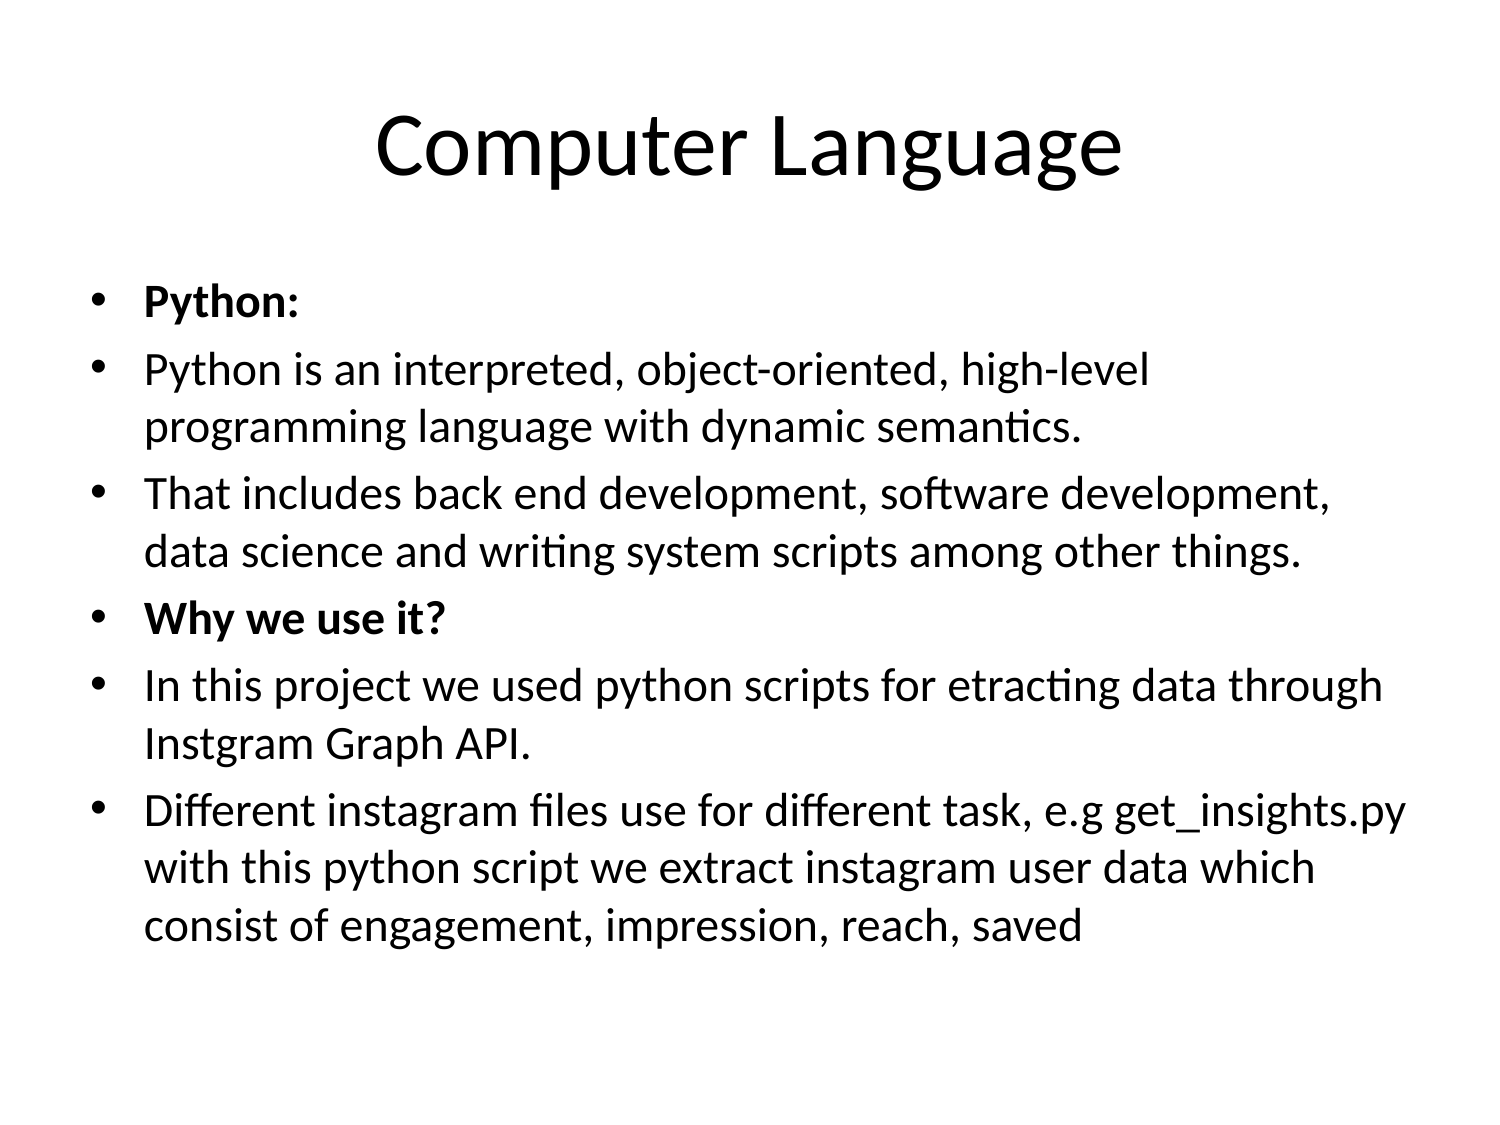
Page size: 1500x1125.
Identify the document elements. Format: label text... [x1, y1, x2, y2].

title Computer Language [75, 45, 1425, 233]
list Python: Python is an interpreted, object-oriented, high-level programming language with dynamic semantics. That includes back end development, software development, data science and writing system scripts among other things. Why we use it? In this project we used python scripts for etracting data through Instgram Graph API. Different instagram files use for different task, e.g get_insights.py with this python script we extract instagram user data which consist of engagement, impression, reach, saved [75, 262, 1425, 1005]
